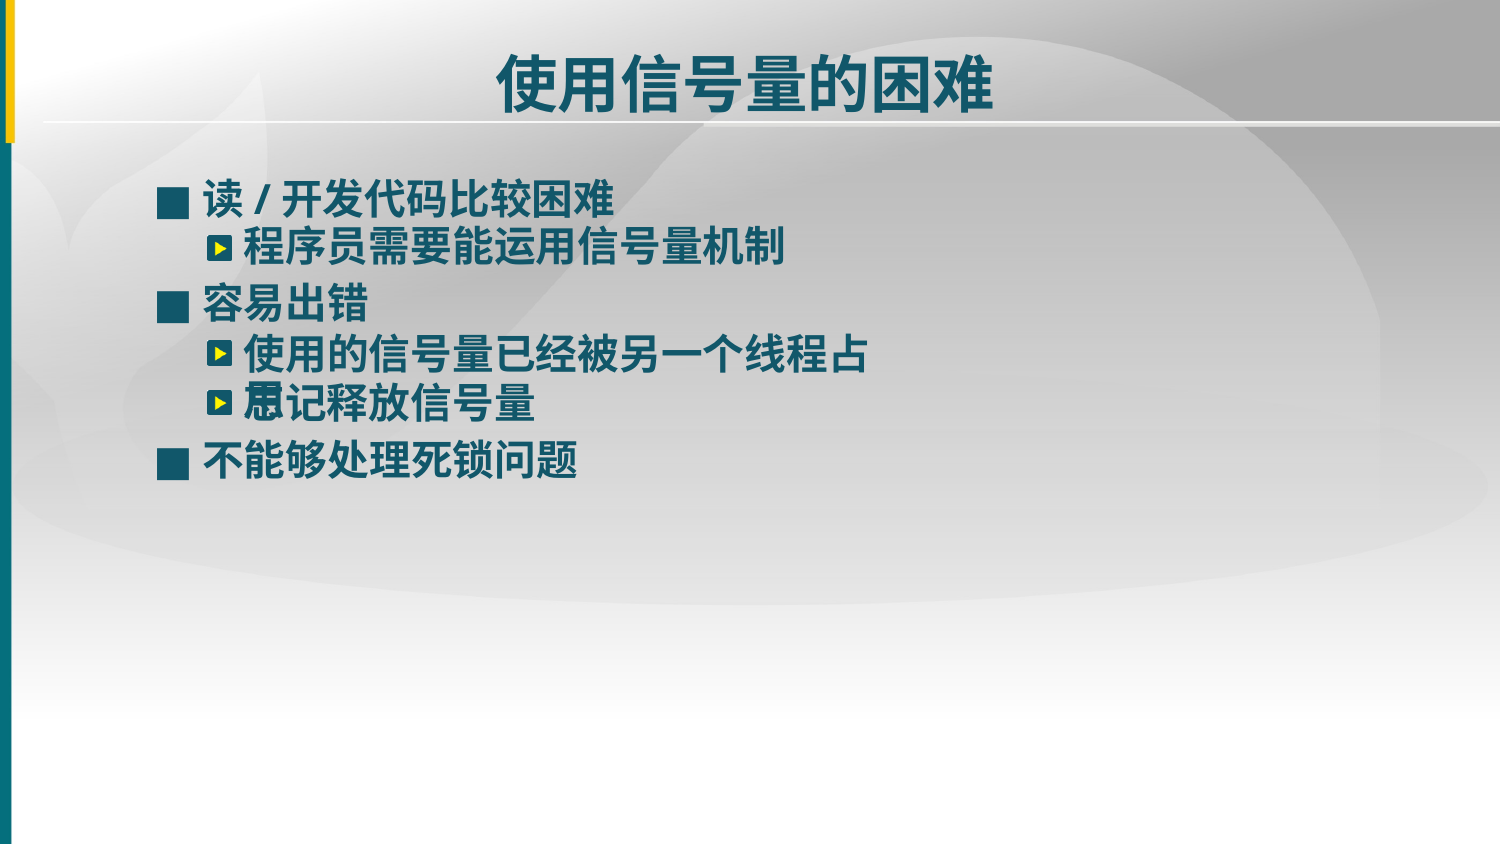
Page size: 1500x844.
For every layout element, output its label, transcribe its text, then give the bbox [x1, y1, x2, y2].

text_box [138, 165, 844, 268]
text_box 使用信号量的困难 [70, 37, 1421, 121]
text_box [138, 269, 926, 446]
picture [0, 0, 1500, 844]
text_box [138, 453, 657, 497]
